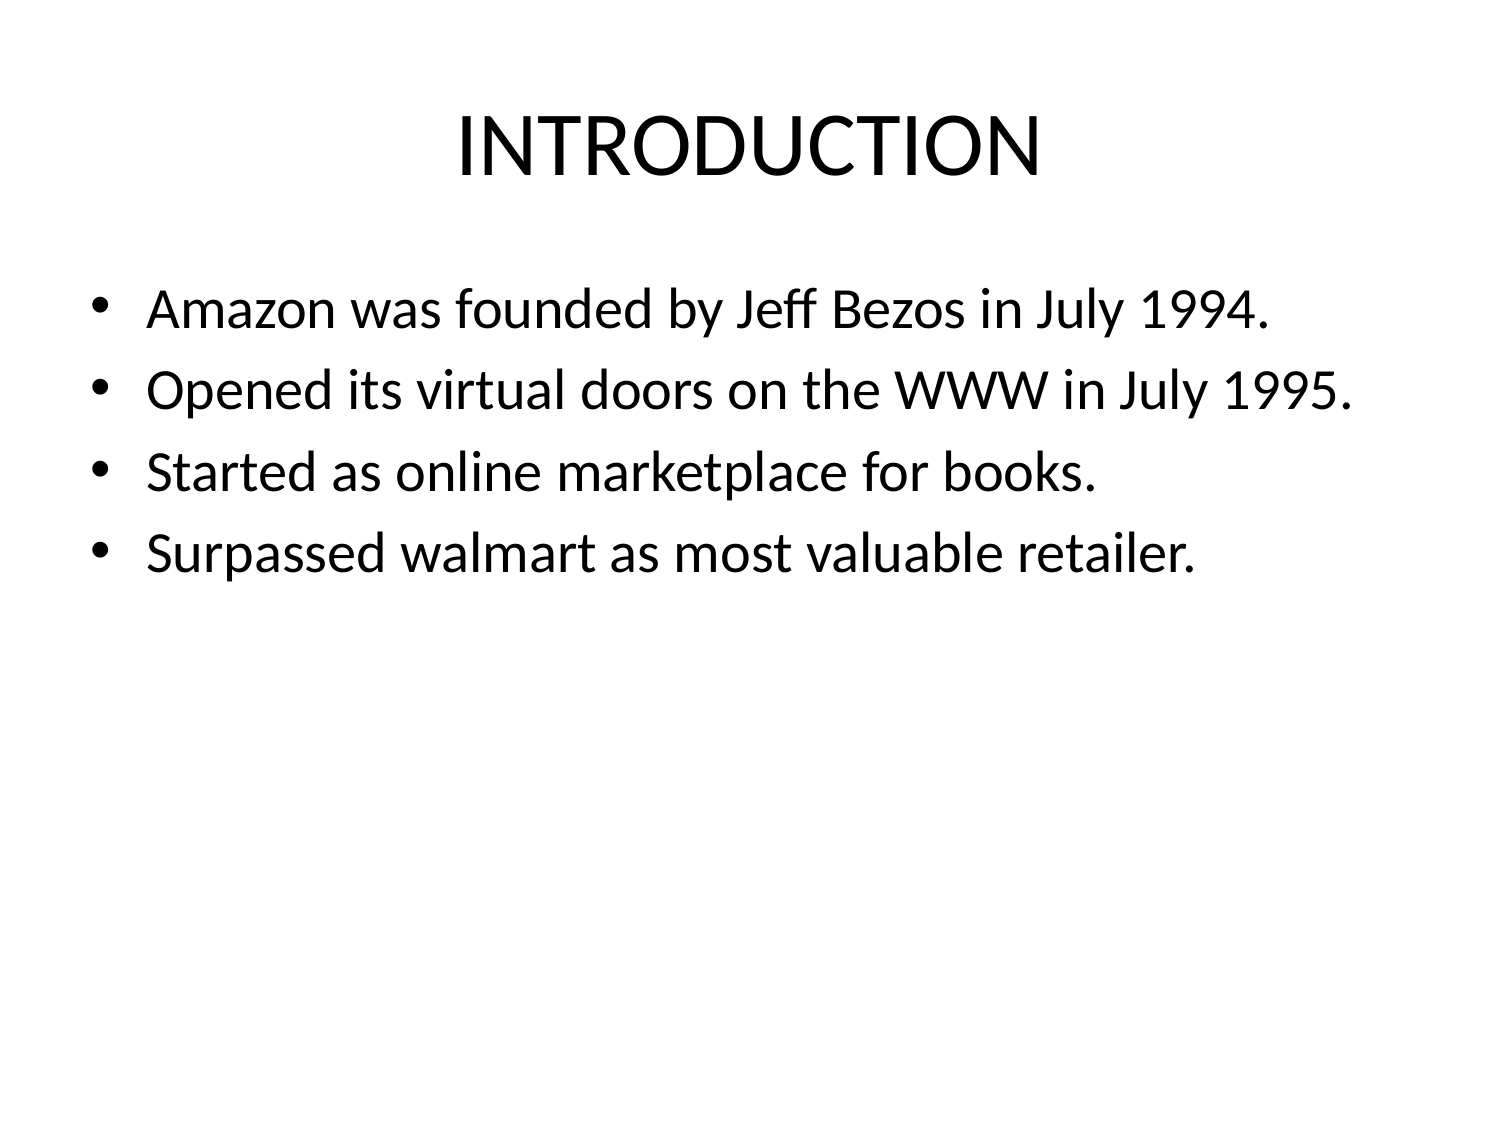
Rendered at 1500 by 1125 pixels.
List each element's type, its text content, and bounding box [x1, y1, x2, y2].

title INTRODUCTION [75, 45, 1425, 233]
list Amazon was founded by Jeff Bezos in July 1994. Opened its virtual doors on the WWW in July 1995. Started as online marketplace for books. Surpassed walmart as most valuable retailer. [75, 262, 1425, 1005]
